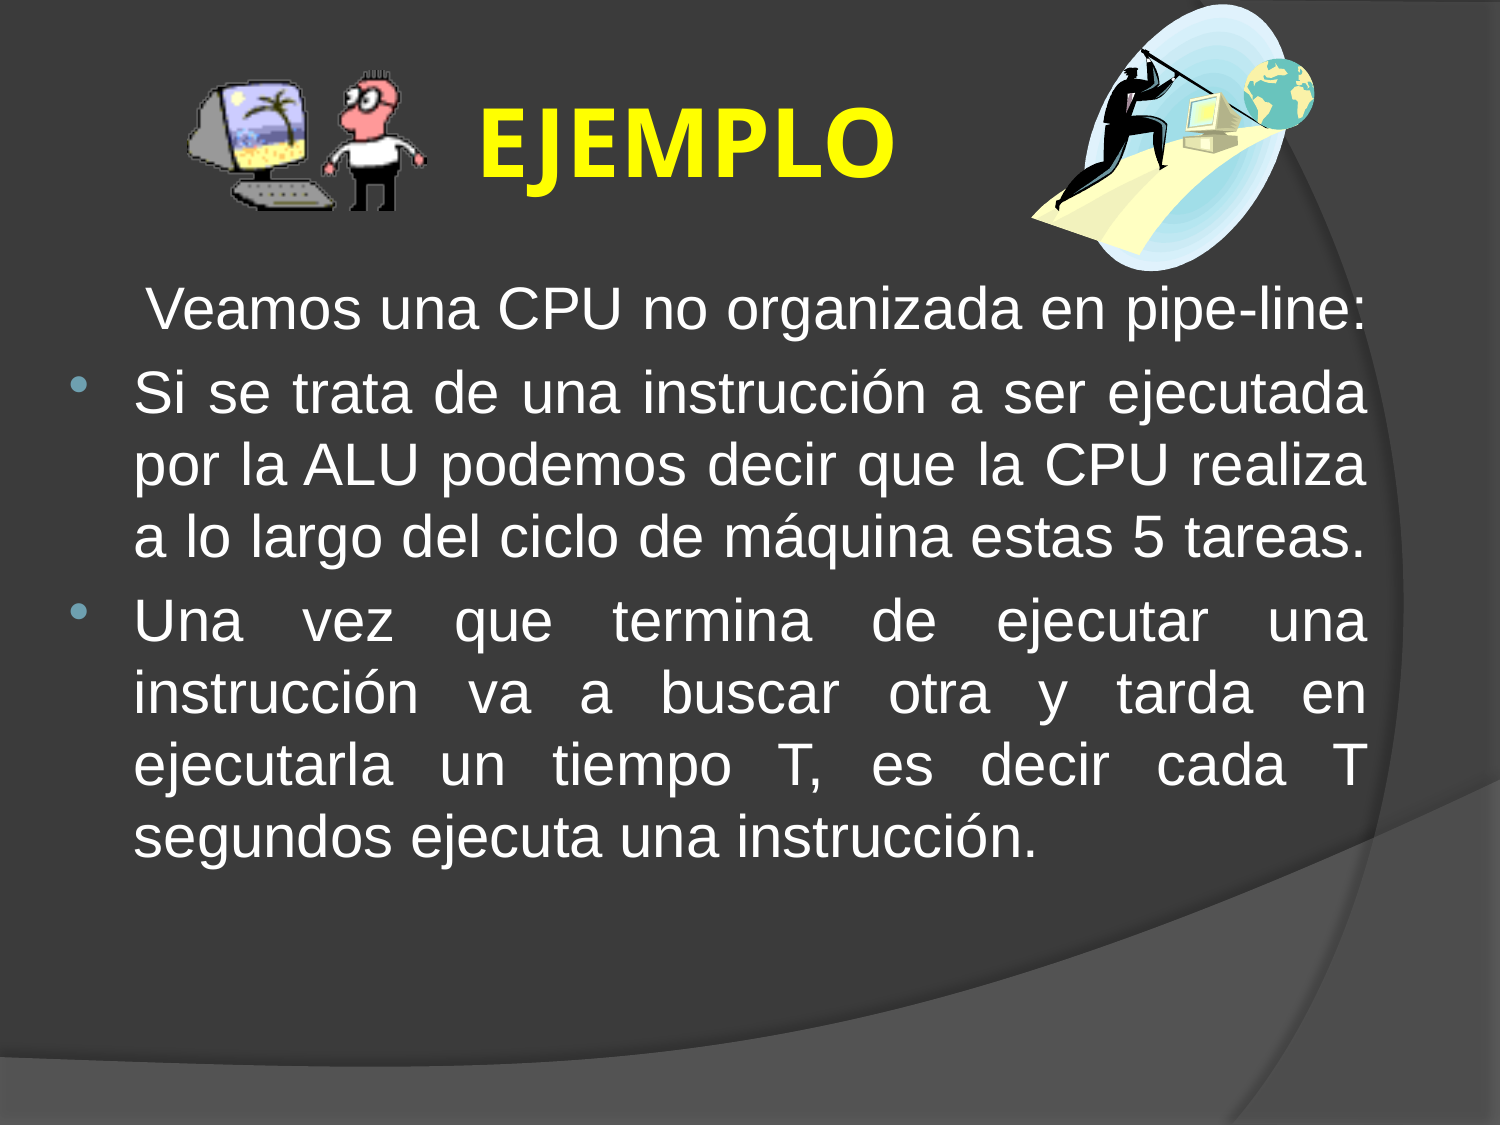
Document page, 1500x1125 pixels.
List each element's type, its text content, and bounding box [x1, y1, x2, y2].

picture [1030, 0, 1320, 276]
picture [187, 70, 427, 212]
list Veamos una CPU no organizada en pipe-line: Si se trata de una instrucción a ser ejecutada por la ALU podemos decir que la CPU realiza a lo largo del ciclo de máquina estas 5 tareas. Una vez que termina de ejecutar una instrucción va a buscar otra y tarda en ejecutarla un tiempo T, es decir cada T segundos ejecuta una instrucción. [53, 262, 1383, 1005]
title EJEMPLO [75, 45, 1021, 233]
